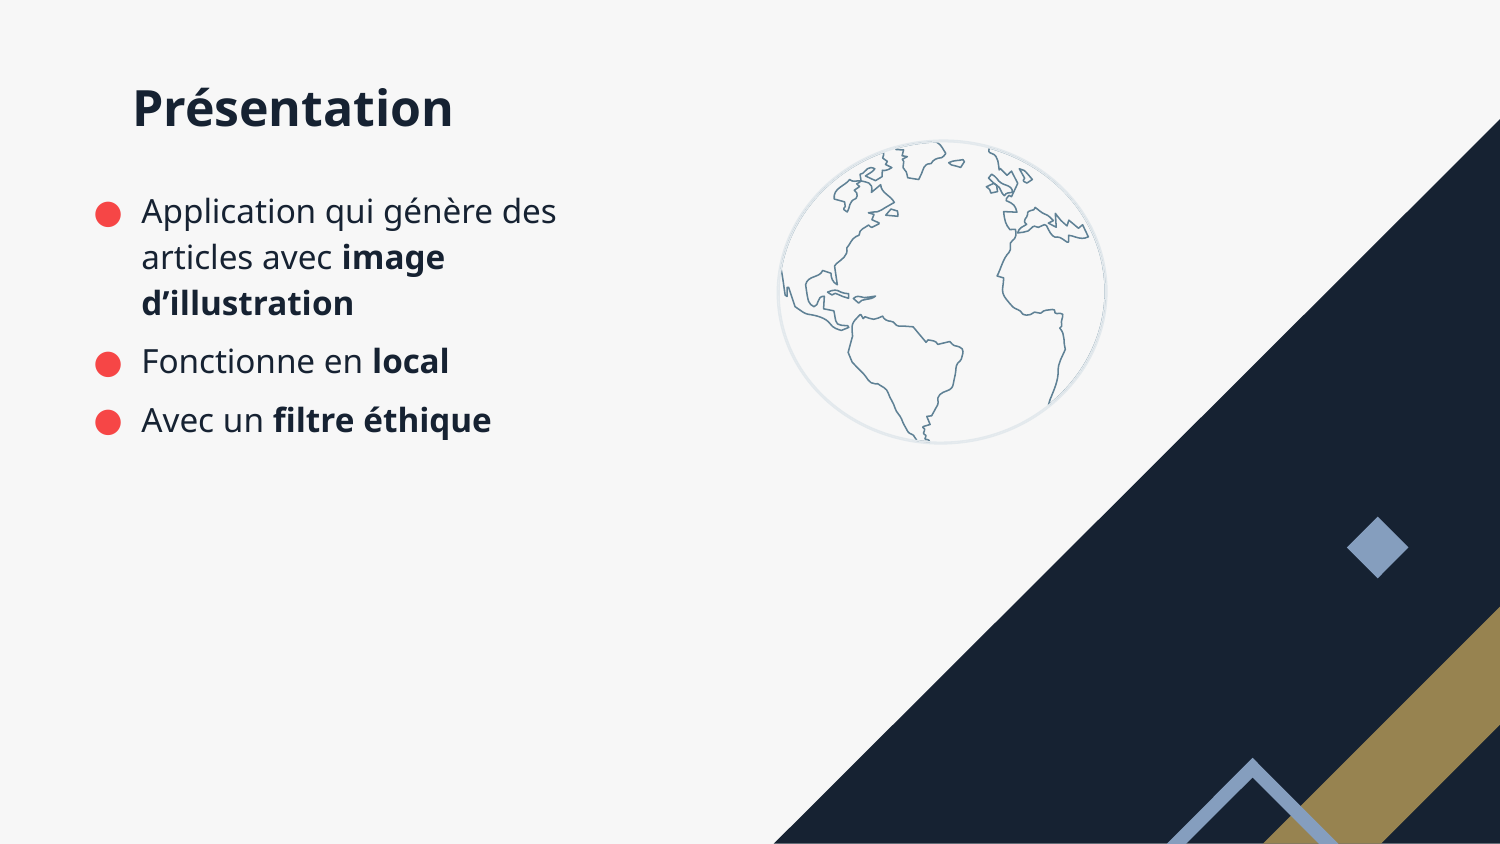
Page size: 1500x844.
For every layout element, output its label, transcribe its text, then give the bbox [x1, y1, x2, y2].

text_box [767, 139, 1117, 445]
title Présentation [117, 61, 1191, 155]
list Application qui génère des articles avec image d’illustration Fonctionne en local Avec un filtre éthique [51, 169, 644, 715]
